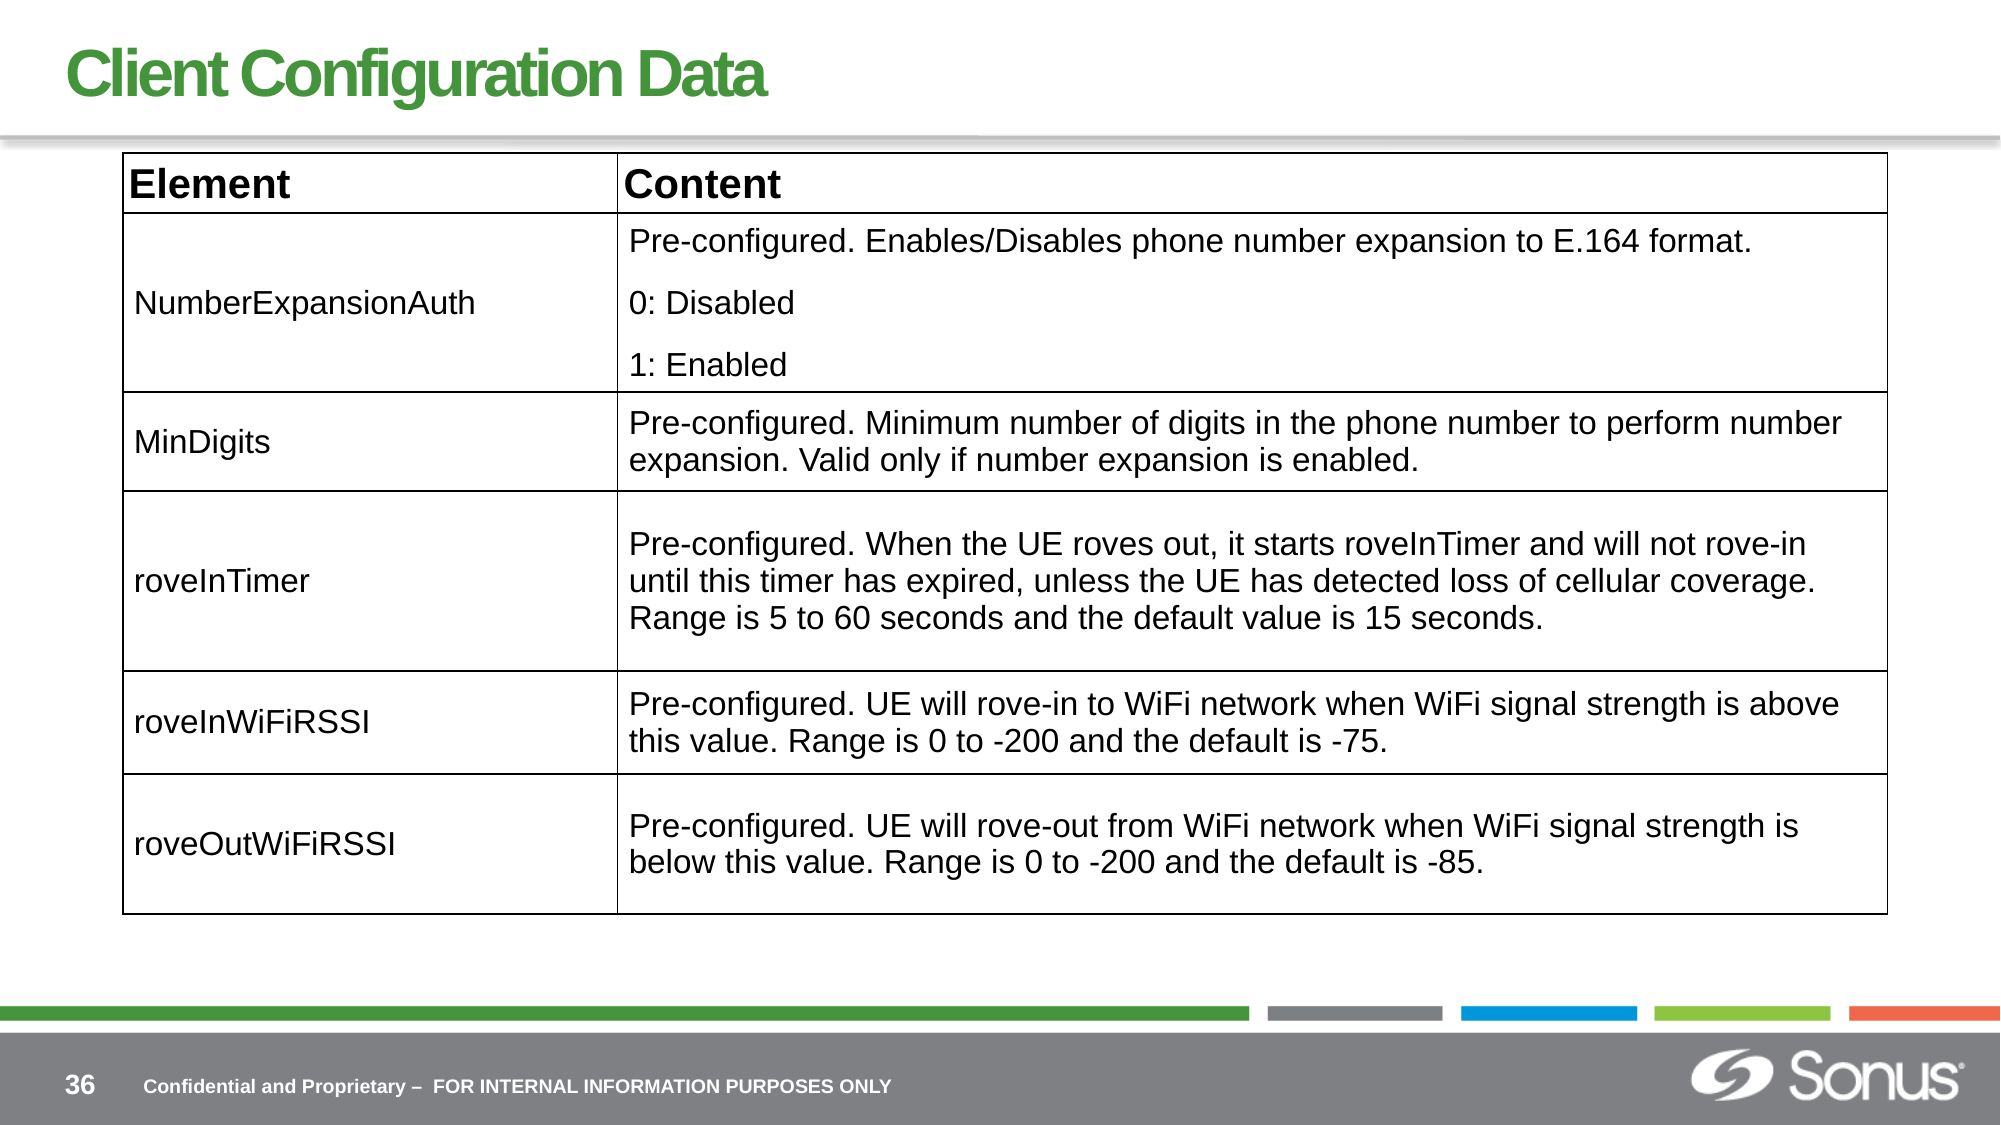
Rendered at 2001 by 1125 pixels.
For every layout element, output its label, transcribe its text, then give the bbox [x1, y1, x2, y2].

table_cell Pre-configured. UE will rove-out from WiFi network when WiFi signal strength is below this value. Range is 0 to -200 and the default is -85. [618, 775, 1887, 913]
table_cell MinDigits [124, 393, 617, 490]
table_cell Pre-configured. When the UE roves out, it starts roveInTimer and will not rove-in until this timer has expired, unless the UE has detected loss of cellular coverage. Range is 5 to 60 seconds and the default value is 15 seconds. [618, 492, 1887, 670]
table_header Content [618, 154, 1887, 212]
picture [0, 140, 2000, 1125]
table_cell Pre-configured. Enables/Disables phone number expansion to E.164 format. 0: Disabled 1: Enabled [618, 214, 1887, 391]
table_cell roveInWiFiRSSI [124, 672, 617, 773]
table_cell Pre-configured. UE will rove-in to WiFi network when WiFi signal strength is above this value. Range is 0 to -200 and the default is -75. [618, 672, 1887, 773]
picture [0, 0, 2000, 135]
title Client Configuration Data [49, 37, 1902, 113]
table_cell roveOutWiFiRSSI [124, 775, 617, 913]
table_cell roveInTimer [124, 492, 617, 670]
table_header Element [124, 154, 617, 212]
table_cell Pre-configured. Minimum number of digits in the phone number to perform number expansion. Valid only if number expansion is enabled. [618, 393, 1887, 490]
table_cell NumberExpansionAuth [124, 214, 617, 391]
